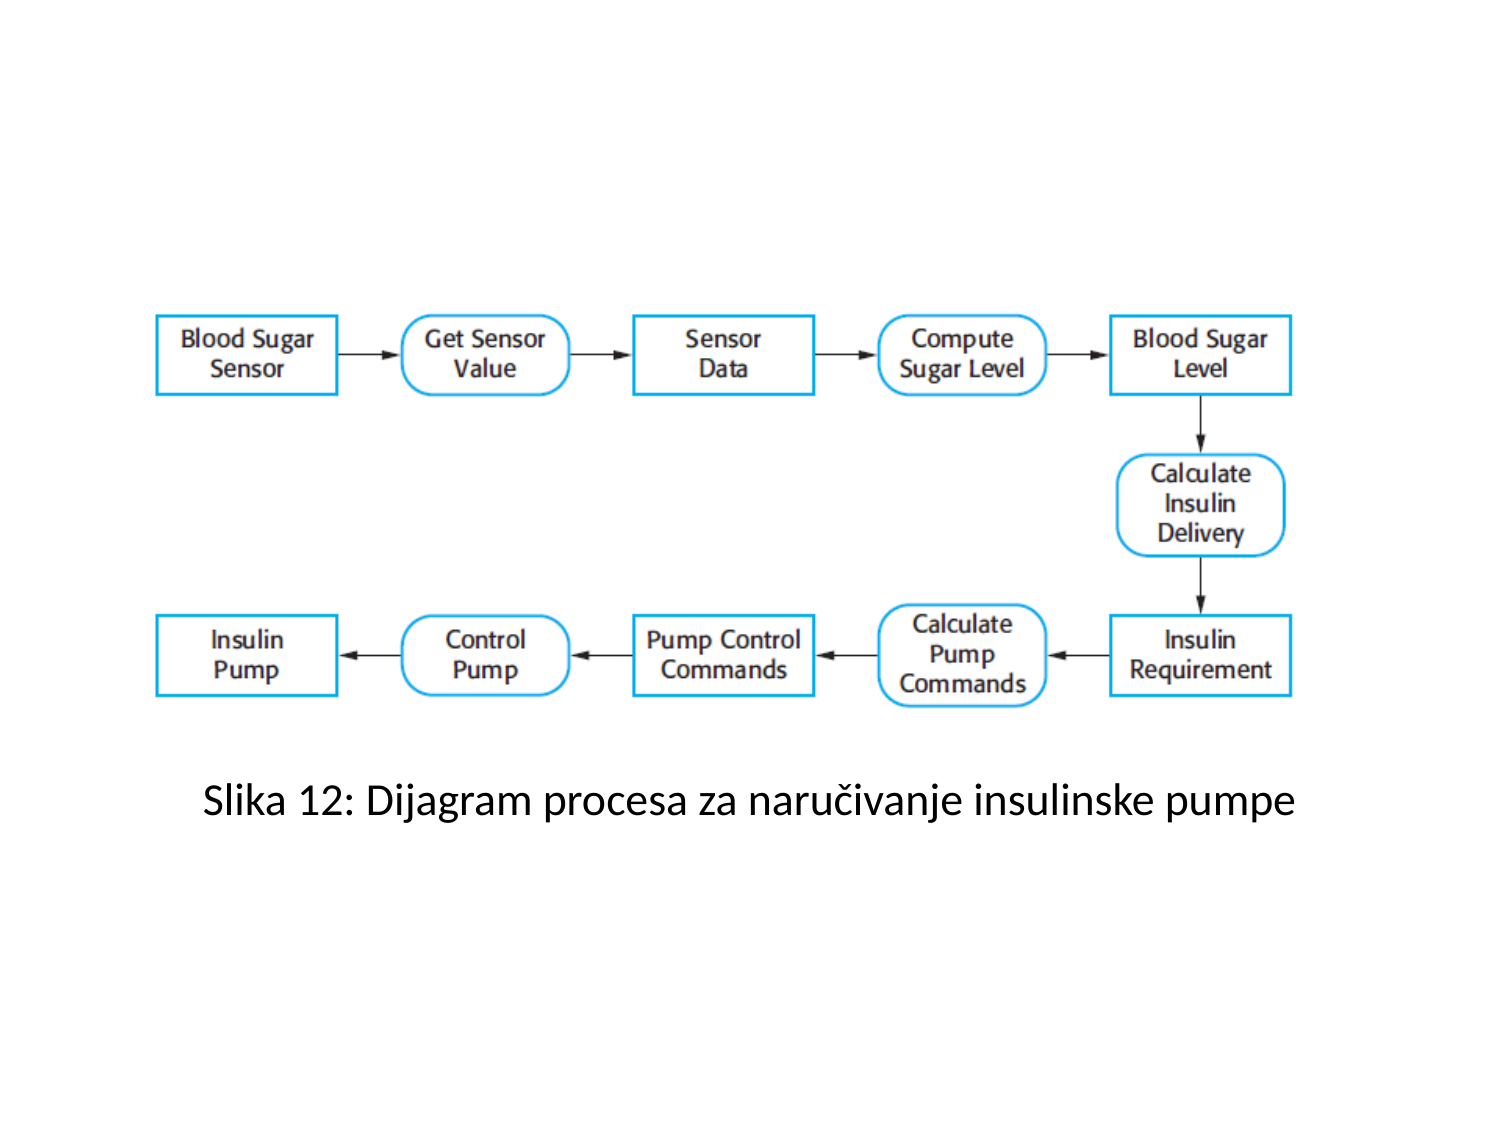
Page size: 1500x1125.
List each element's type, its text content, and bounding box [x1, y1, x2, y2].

list Slika 12: Dijagram procesa za naručivanje insulinske pumpe [75, 112, 1425, 1005]
picture [137, 299, 1308, 735]
